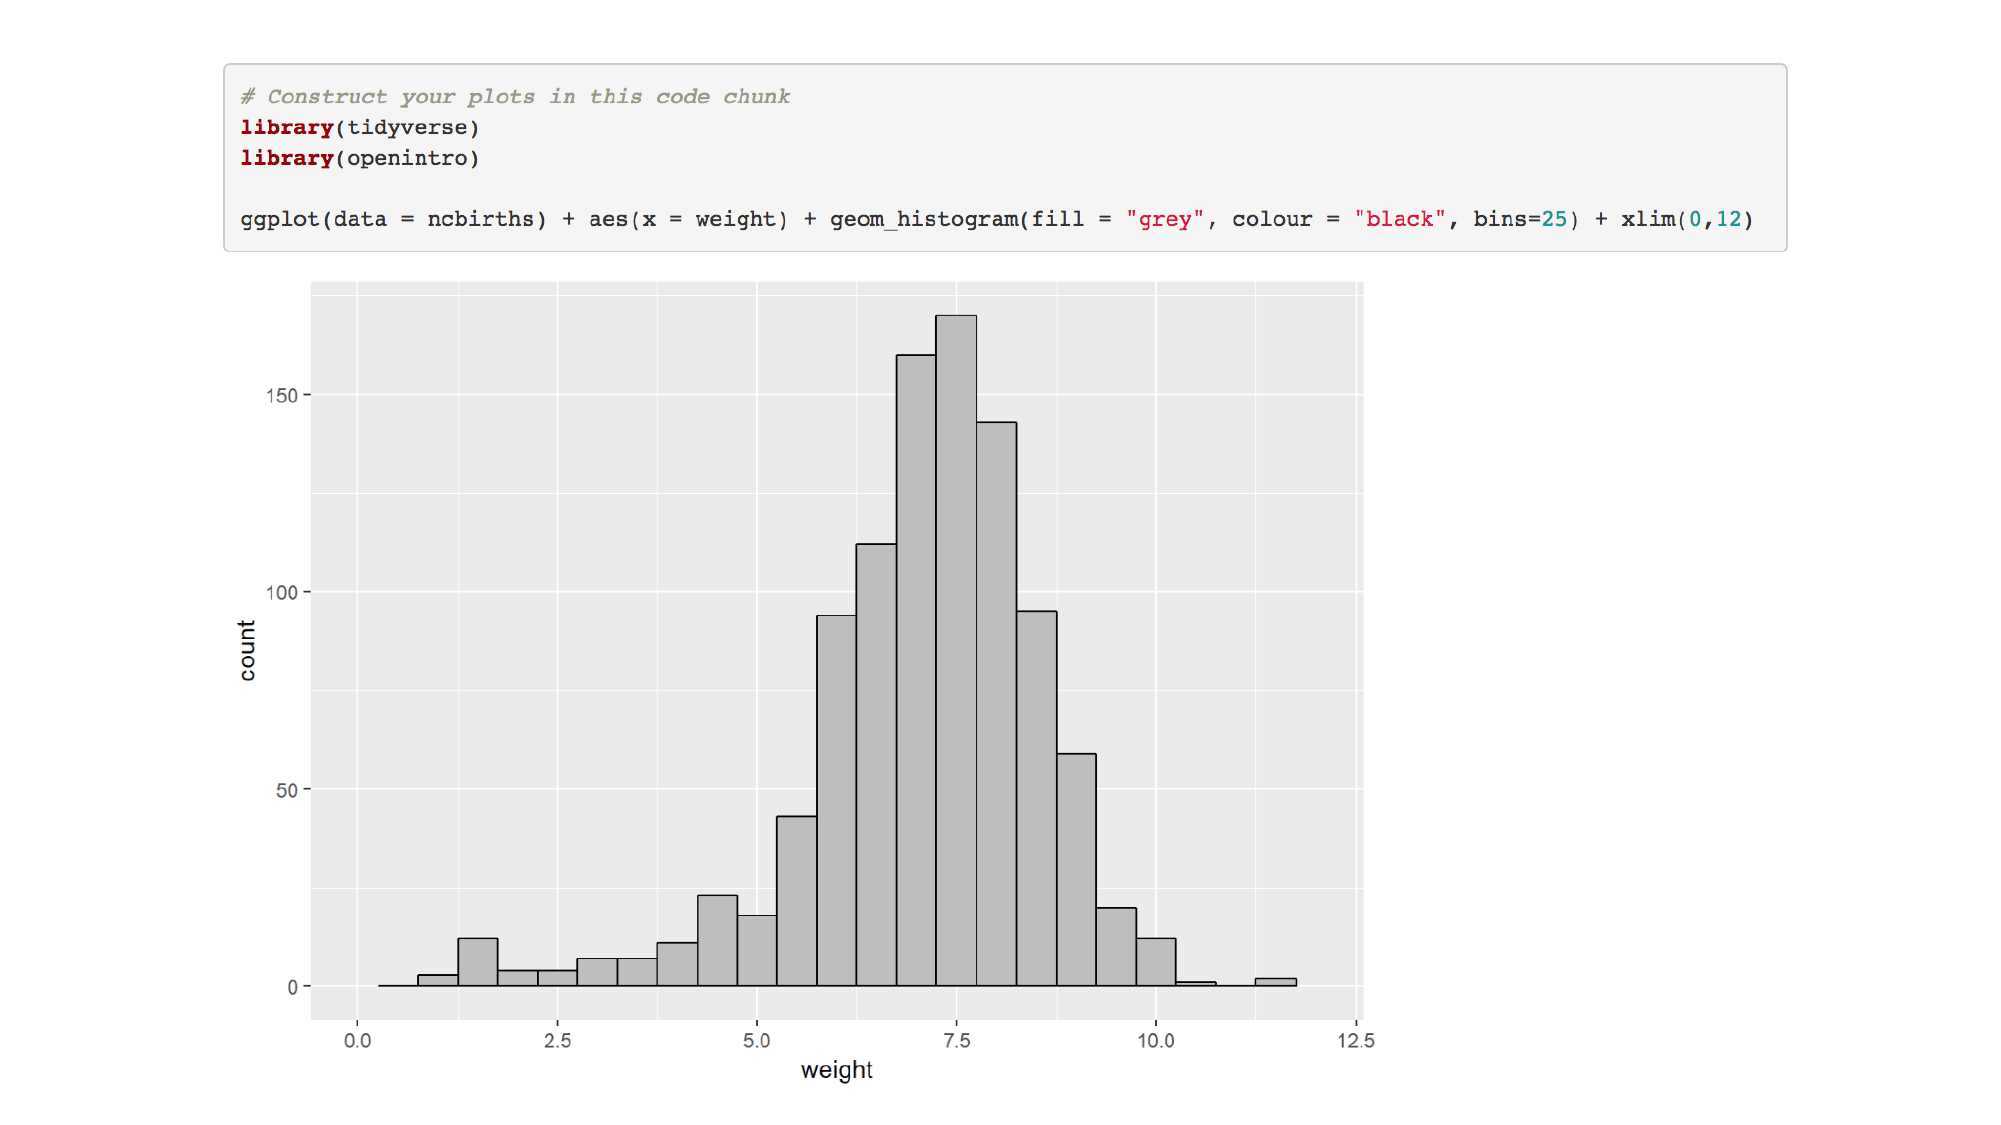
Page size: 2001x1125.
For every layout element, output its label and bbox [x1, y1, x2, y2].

picture [186, 59, 1810, 1098]
